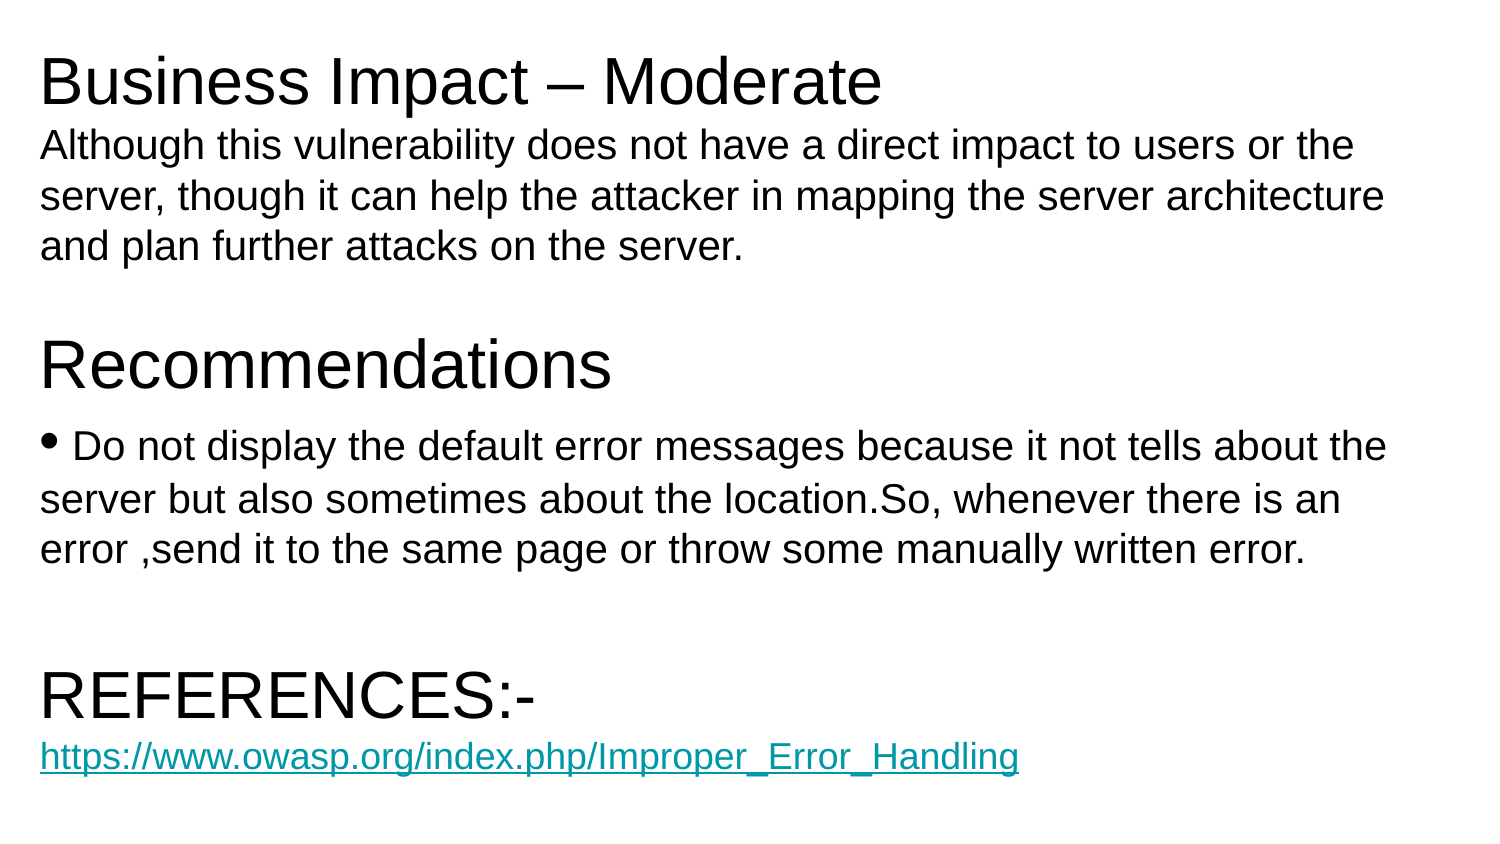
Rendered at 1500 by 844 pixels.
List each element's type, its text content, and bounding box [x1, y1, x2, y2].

title Business Impact – Moderate Although this vulnerability does not have a direct impact to users or the server, though it can help the attacker in mapping the server architecture and plan further attacks on the server. Recommendations • Do not display the default error messages because it not tells about the server but also sometimes about the location.So, whenever there is an error ,send it to the same page or throw some manually written error. REFERENCES:- https://www.owasp.org/index.php/Improper_Error_Handling [24, 22, 1449, 817]
